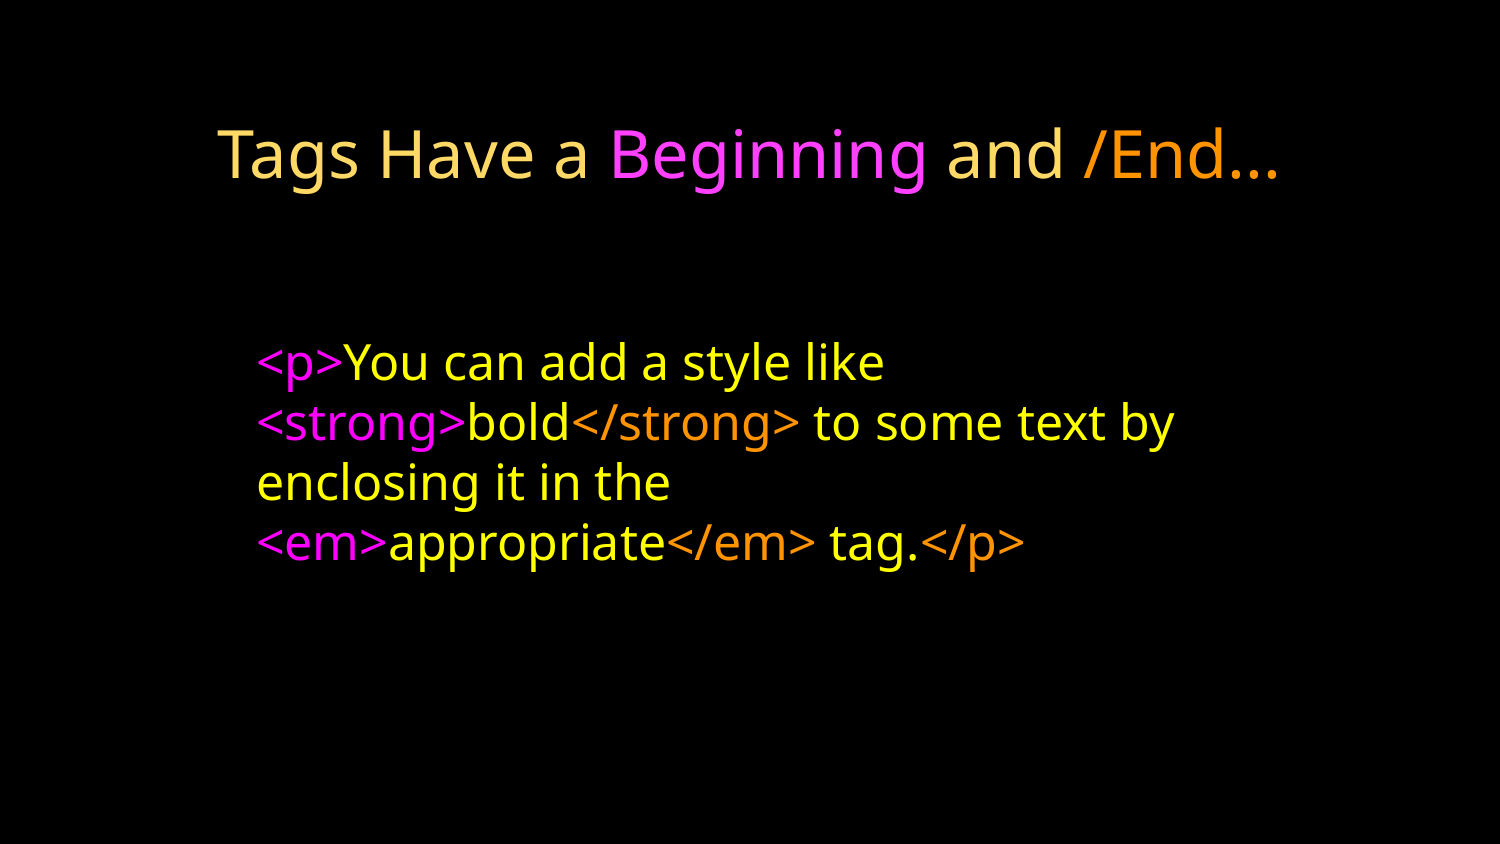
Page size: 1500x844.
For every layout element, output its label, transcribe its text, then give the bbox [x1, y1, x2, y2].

text_box <p>You can add a style like <strong>bold</strong> to some text by enclosing it in the <em>appropriate</em> tag.</p> [251, 325, 1249, 575]
title Tags Have a Beginning and /End... [139, 70, 1361, 233]
